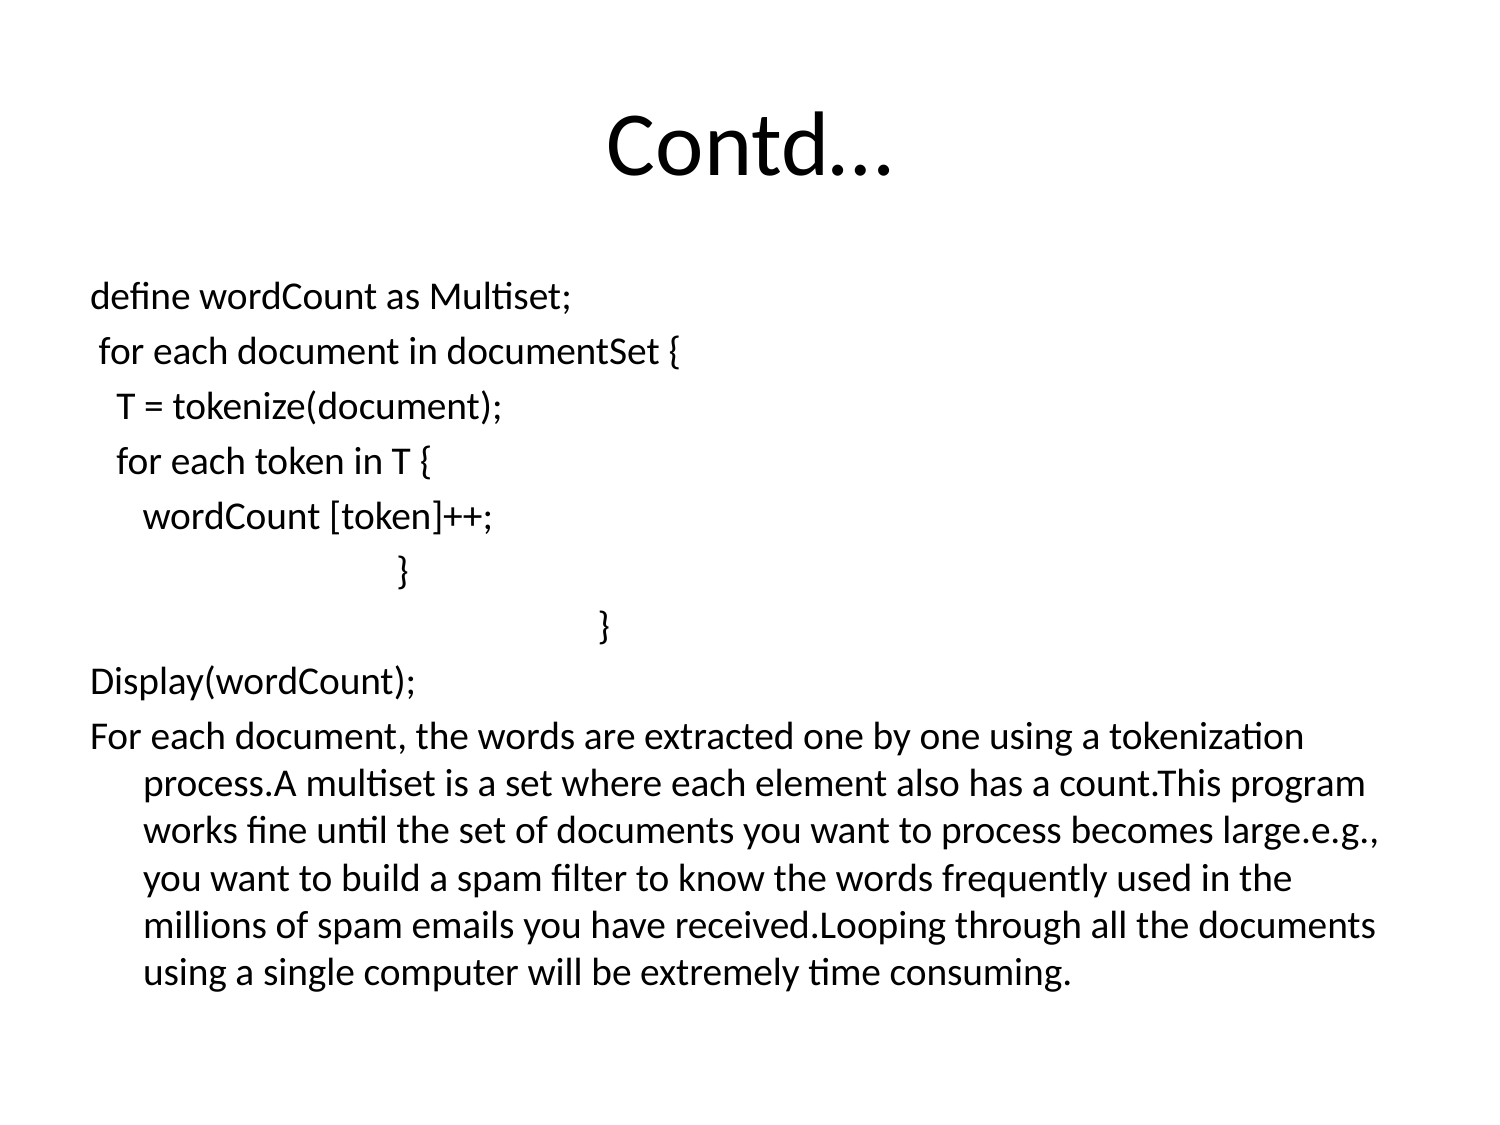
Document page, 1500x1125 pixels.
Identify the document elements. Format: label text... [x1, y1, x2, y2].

list define wordCount as Multiset; for each document in documentSet { T = tokenize(document); for each token in T { wordCount [token]++; } } Display(wordCount); For each document, the words are extracted one by one using a tokenization process.A multiset is a set where each element also has a count.This program works fine until the set of documents you want to process becomes large.e.g., you want to build a spam filter to know the words frequently used in the millions of spam emails you have received.Looping through all the documents using a single computer will be extremely time consuming. [75, 262, 1425, 1005]
title Contd… [75, 45, 1425, 233]
